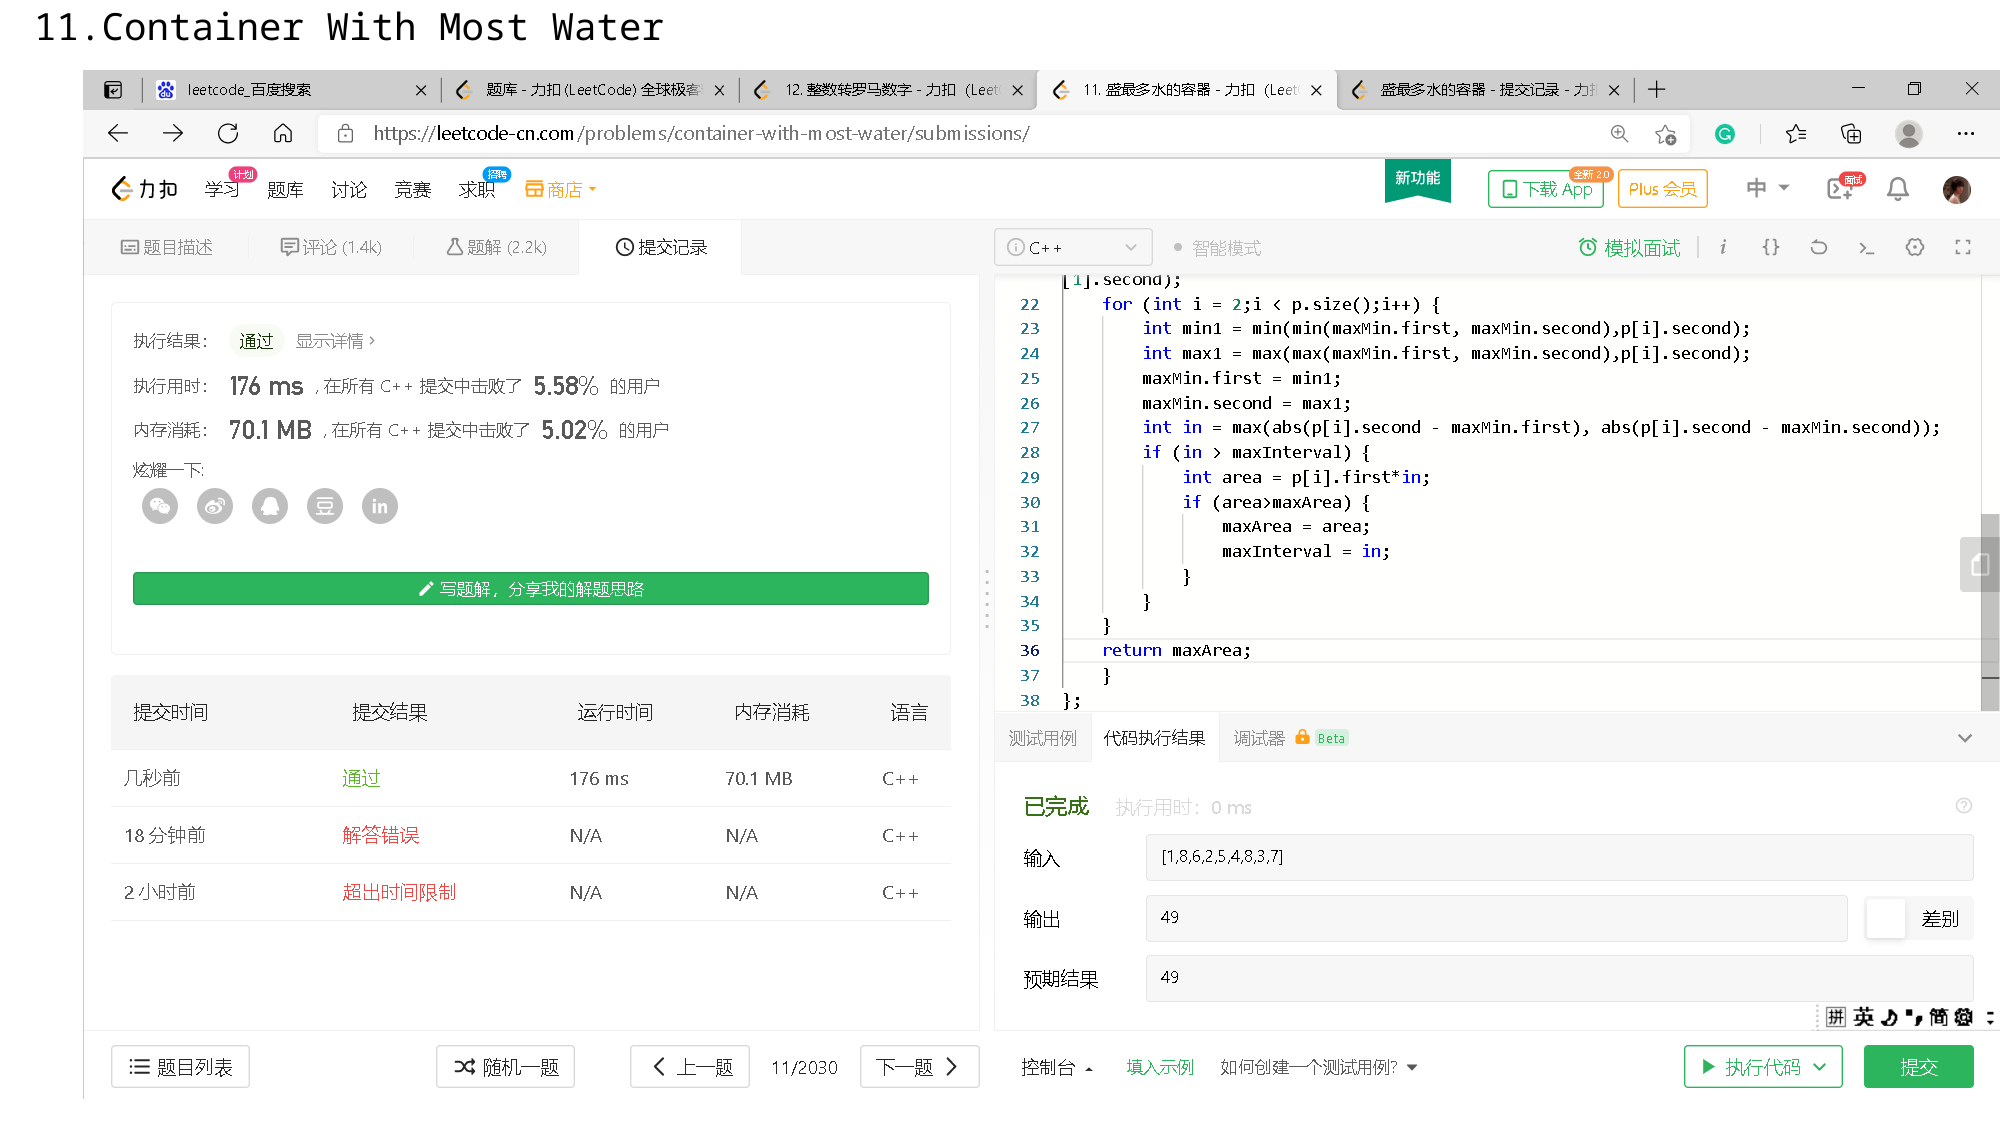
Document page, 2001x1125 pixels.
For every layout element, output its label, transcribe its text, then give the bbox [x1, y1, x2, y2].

picture [82, 70, 2000, 1099]
text_box 11.Container With Most Water [19, 0, 1019, 56]
